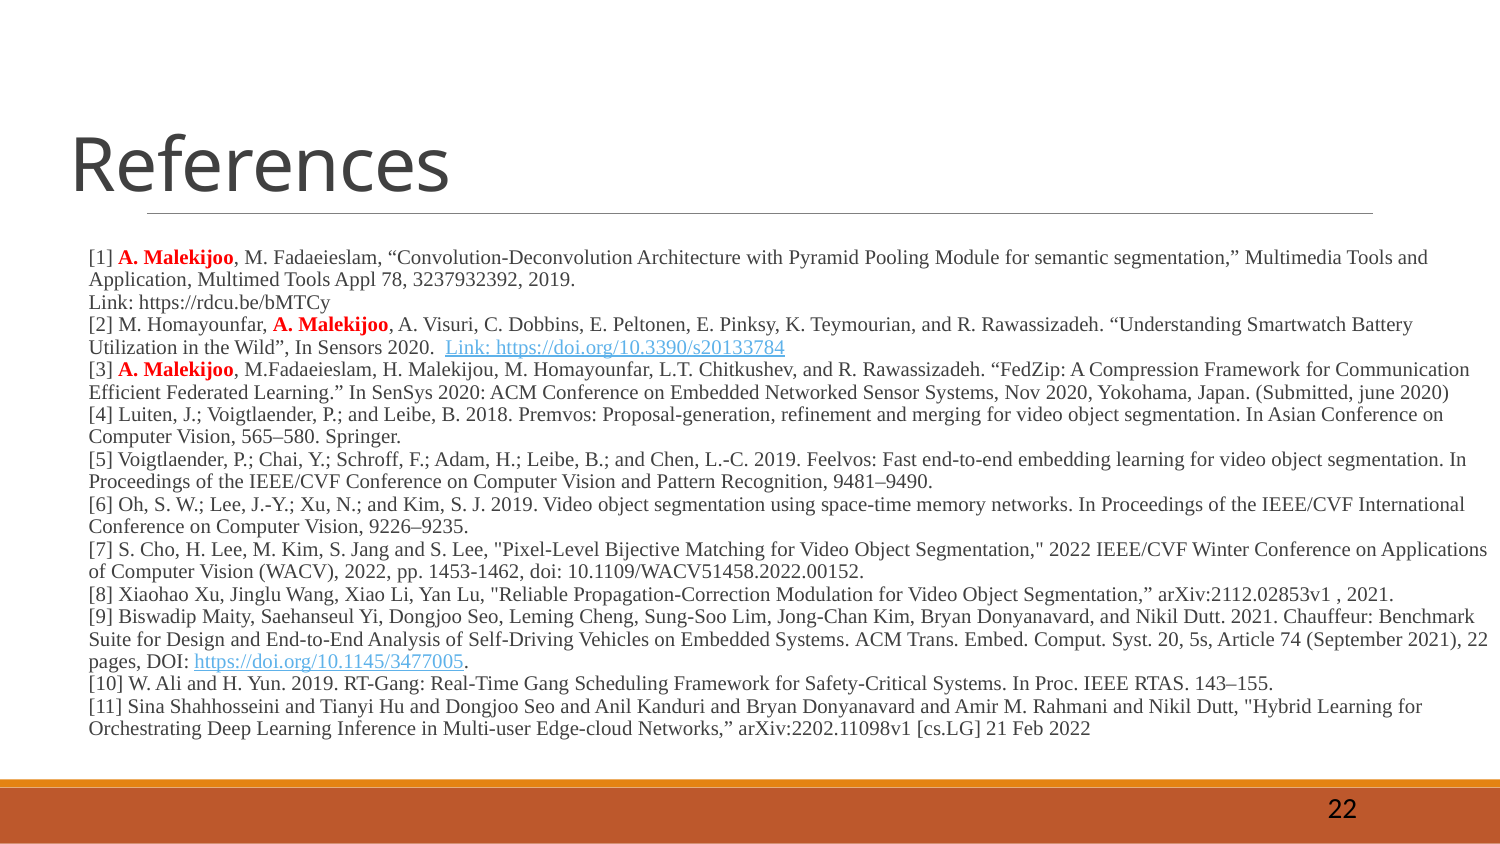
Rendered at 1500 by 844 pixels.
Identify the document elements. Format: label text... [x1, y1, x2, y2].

title References [69, 139, 1174, 198]
slide_number 22 [1251, 773, 1434, 841]
list [1] A. Malekijoo, M. Fadaeieslam, “Convolution-Deconvolution Architecture with Pyramid Pooling Module for semantic segmentation,” Multimedia Tools and Application, Multimed Tools Appl 78, 3237932392, 2019. Link: https://rdcu.be/bMTCy [2] M. Homayounfar, A. Malekijoo, A. Visuri, C. Dobbins, E. Peltonen, E. Pinksy, K. Teymourian, and R. Rawassizadeh. “Understanding Smartwatch Battery Utilization in the Wild”, In Sensors 2020. Link: https://doi.org/10.3390/s20133784 [3] A. Malekijoo, M.Fadaeieslam, H. Malekijou, M. Homayounfar, L.T. Chitkushev, and R. Rawassizadeh. “FedZip: A Compression Framework for Communication Efficient Federated Learning.” In SenSys 2020: ACM Conference on Embedded Networked Sensor Systems, Nov 2020, Yokohama, Japan. (Submitted, june 2020) [4] Luiten, J.; Voigtlaender, P.; and Leibe, B. 2018. Premvos: Proposal-generation, refinement and merging for video object segmentation. In Asian Conference on Computer Vision, 565–580. Springer. [5] Voigtlaender, P.; Chai, Y.; Schroff, F.; Adam, H.; Leibe, B.; and Chen, L.-C. 2019. Feelvos: Fast end-to-end embedding learning for video object segmentation. In Proceedings of the IEEE/CVF Conference on Computer Vision and Pattern Recognition, 9481–9490. [6] Oh, S. W.; Lee, J.-Y.; Xu, N.; and Kim, S. J. 2019. Video object segmentation using space-time memory networks. In Proceedings of the IEEE/CVF International Conference on Computer Vision, 9226–9235. [7] S. Cho, H. Lee, M. Kim, S. Jang and S. Lee, "Pixel-Level Bijective Matching for Video Object Segmentation," 2022 IEEE/CVF Winter Conference on Applications of Computer Vision (WACV), 2022, pp. 1453-1462, doi: 10.1109/WACV51458.2022.00152. [8] Xiaohao Xu, Jinglu Wang, Xiao Li, Yan Lu, "Reliable Propagation-Correction Modulation for Video Object Segmentation,” arXiv:2112.02853v1 , 2021. [9] Biswadip Maity, Saehanseul Yi, Dongjoo Seo, Leming Cheng, Sung-Soo Lim, Jong-Chan Kim, Bryan Donyanavard, and Nikil Dutt. 2021. Chauffeur: Benchmark Suite for Design and End-to-End Analysis of Self-Driving Vehicles on Embedded Systems. ACM Trans. Embed. Comput. Syst. 20, 5s, Article 74 (September 2021), 22 pages, DOI: https://doi.org/10.1145/3477005. [10] W. Ali and H. Yun. 2019. RT-Gang: Real-Time Gang Scheduling Framework for Safety-Critical Systems. In Proc. IEEE RTAS. 143–155. [11] Sina Shahhosseini and Tianyi Hu and Dongjoo Seo and Anil Kanduri and Bryan Donyanavard and Amir M. Rahmani and Nikil Dutt, "Hybrid Learning for Orchestrating Deep Learning Inference in Multi-user Edge-cloud Networks,” arXiv:2202.11098v1 [cs.LG] 21 Feb 2022 [69, 246, 1500, 745]
